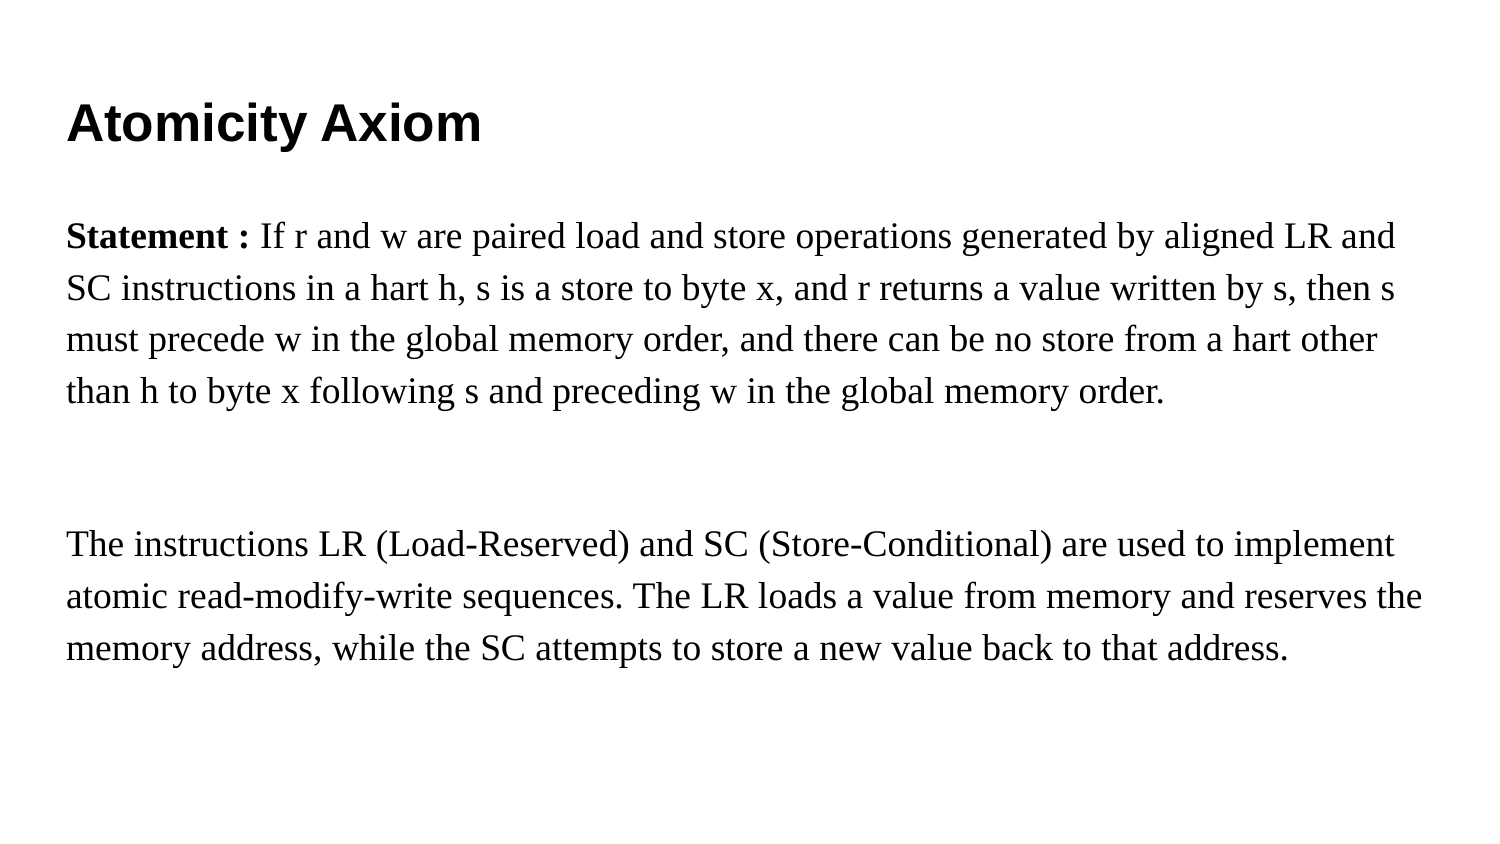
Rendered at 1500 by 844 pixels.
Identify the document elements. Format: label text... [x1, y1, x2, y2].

title Atomicity Axiom [51, 72, 1449, 167]
list Statement : If r and w are paired load and store operations generated by aligned LR and SC instructions in a hart h, s is a store to byte x, and r returns a value written by s, then s must precede w in the global memory order, and there can be no store from a hart other than h to byte x following s and preceding w in the global memory order. The instructions LR (Load-Reserved) and SC (Store-Conditional) are used to implement atomic read-modify-write sequences. The LR loads a value from memory and reserves the memory address, while the SC attempts to store a new value back to that address. [51, 189, 1449, 750]
